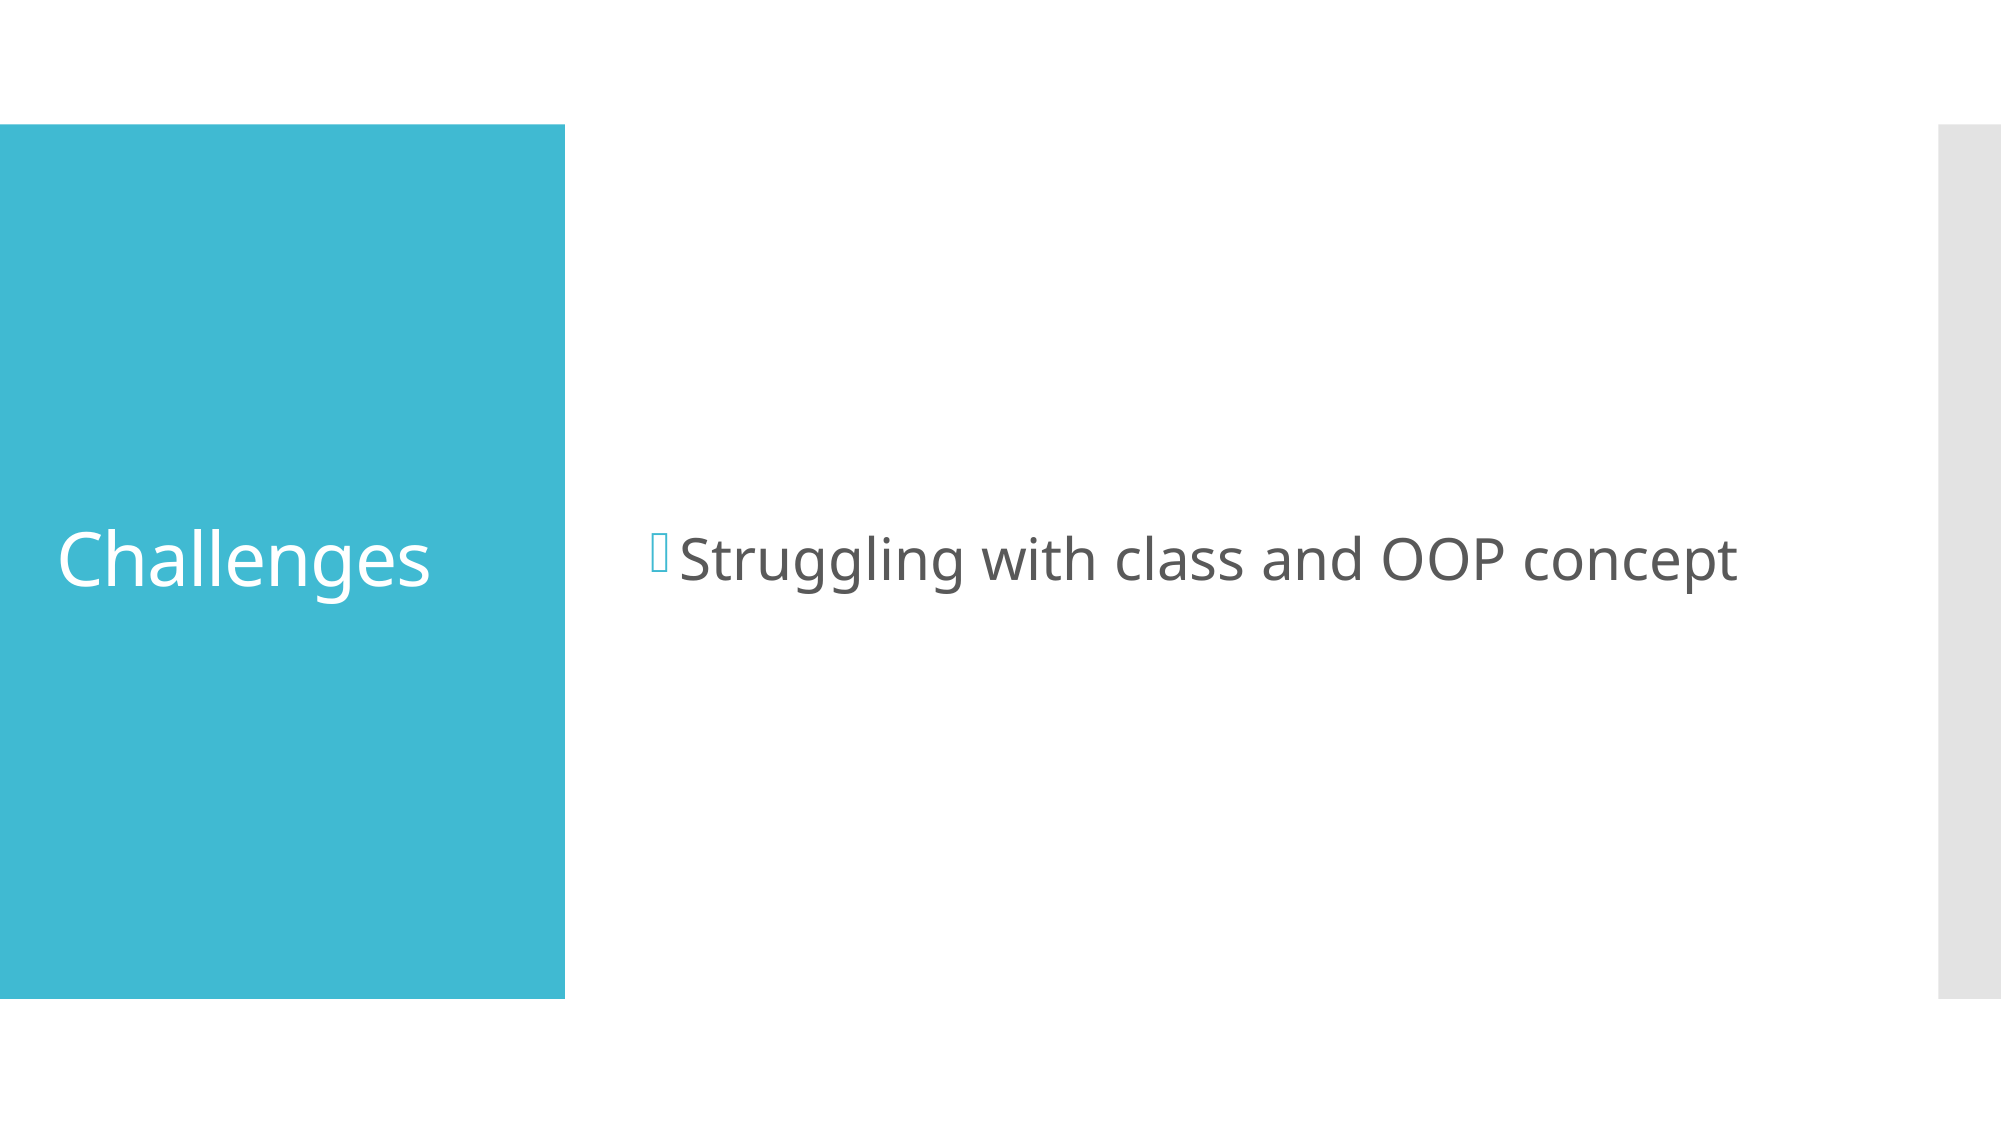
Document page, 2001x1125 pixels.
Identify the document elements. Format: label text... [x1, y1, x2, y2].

title Challenges [41, 184, 525, 940]
list Struggling with class and OOP concept [634, 141, 1835, 982]
